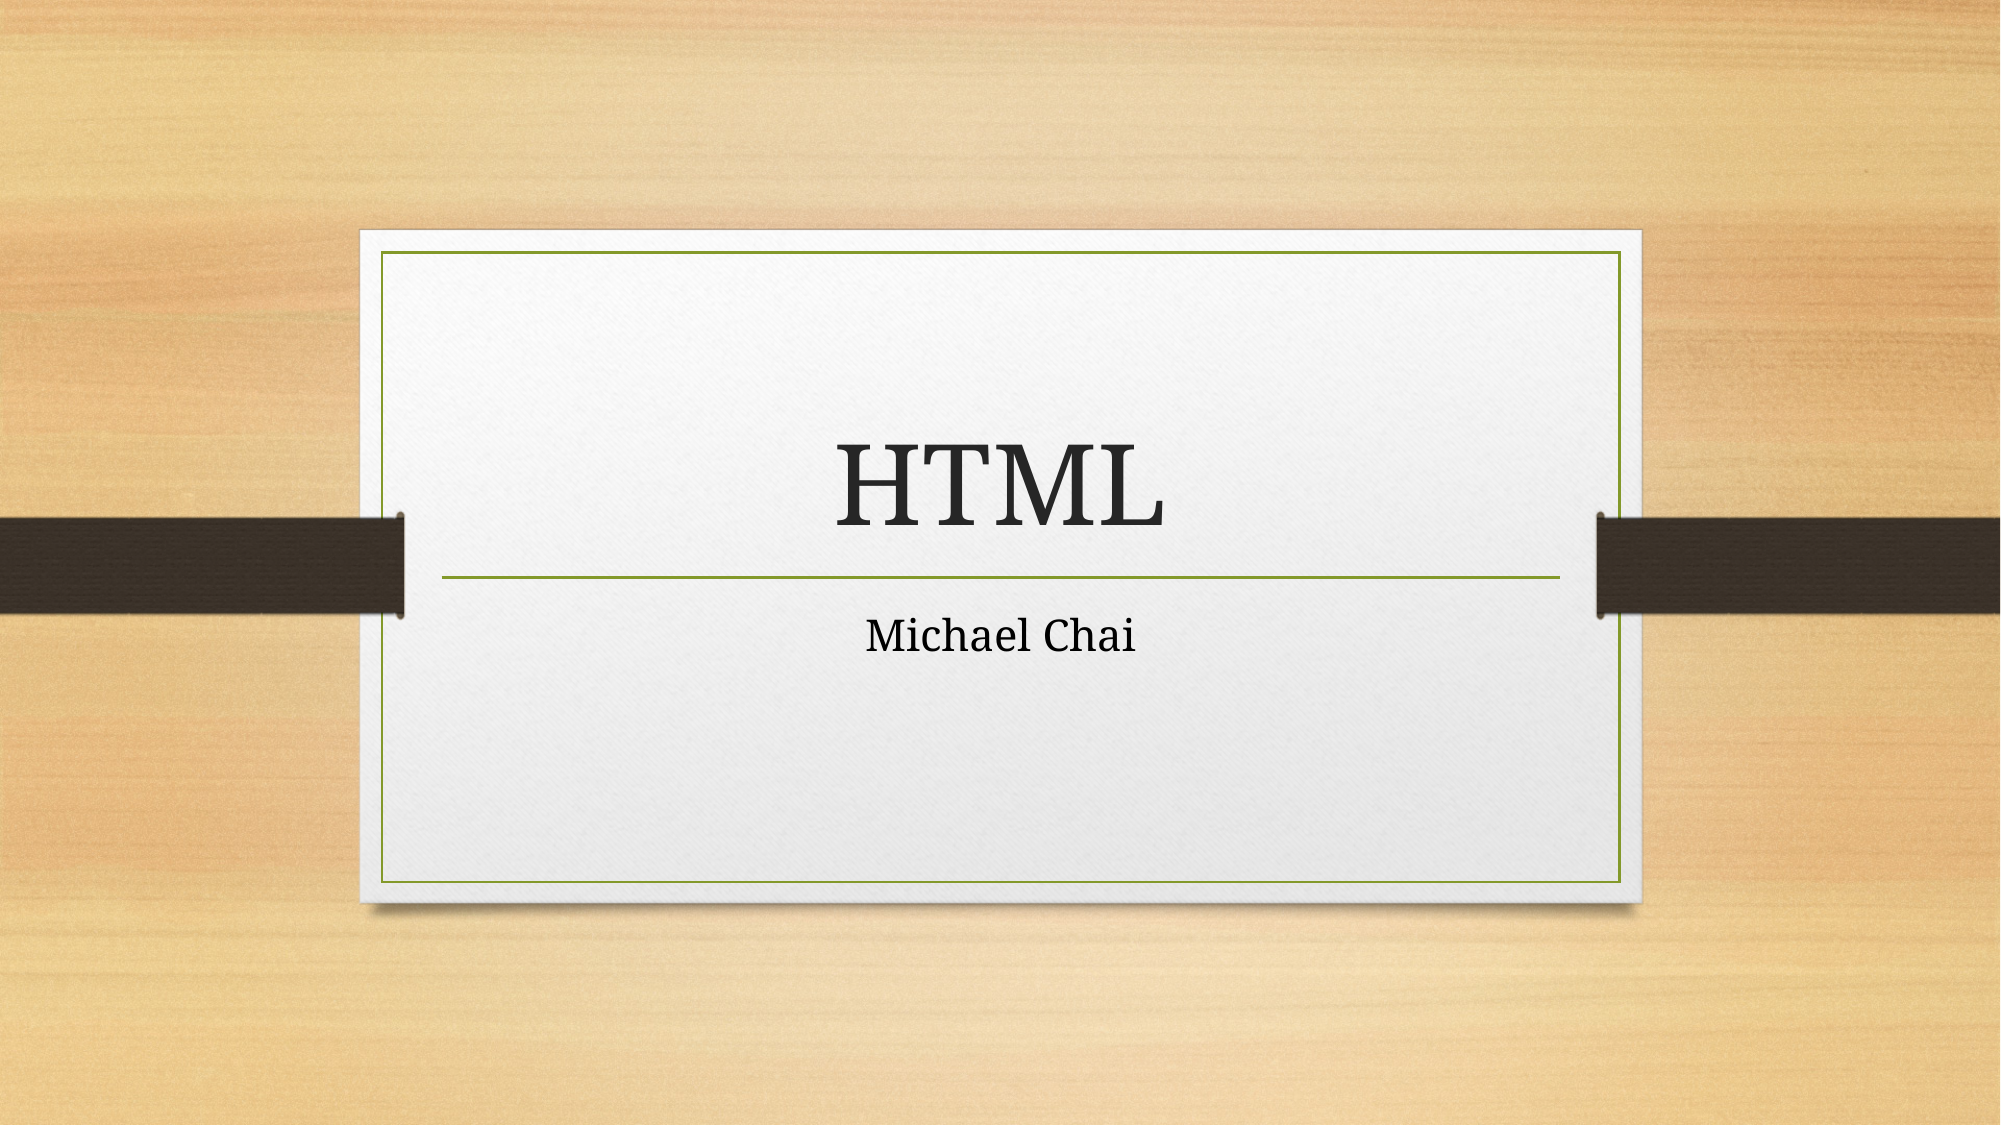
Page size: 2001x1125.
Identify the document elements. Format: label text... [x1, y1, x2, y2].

title HTML [441, 306, 1560, 556]
picture [0, 0, 2001, 1125]
subtitle Michael Chai [441, 600, 1560, 817]
